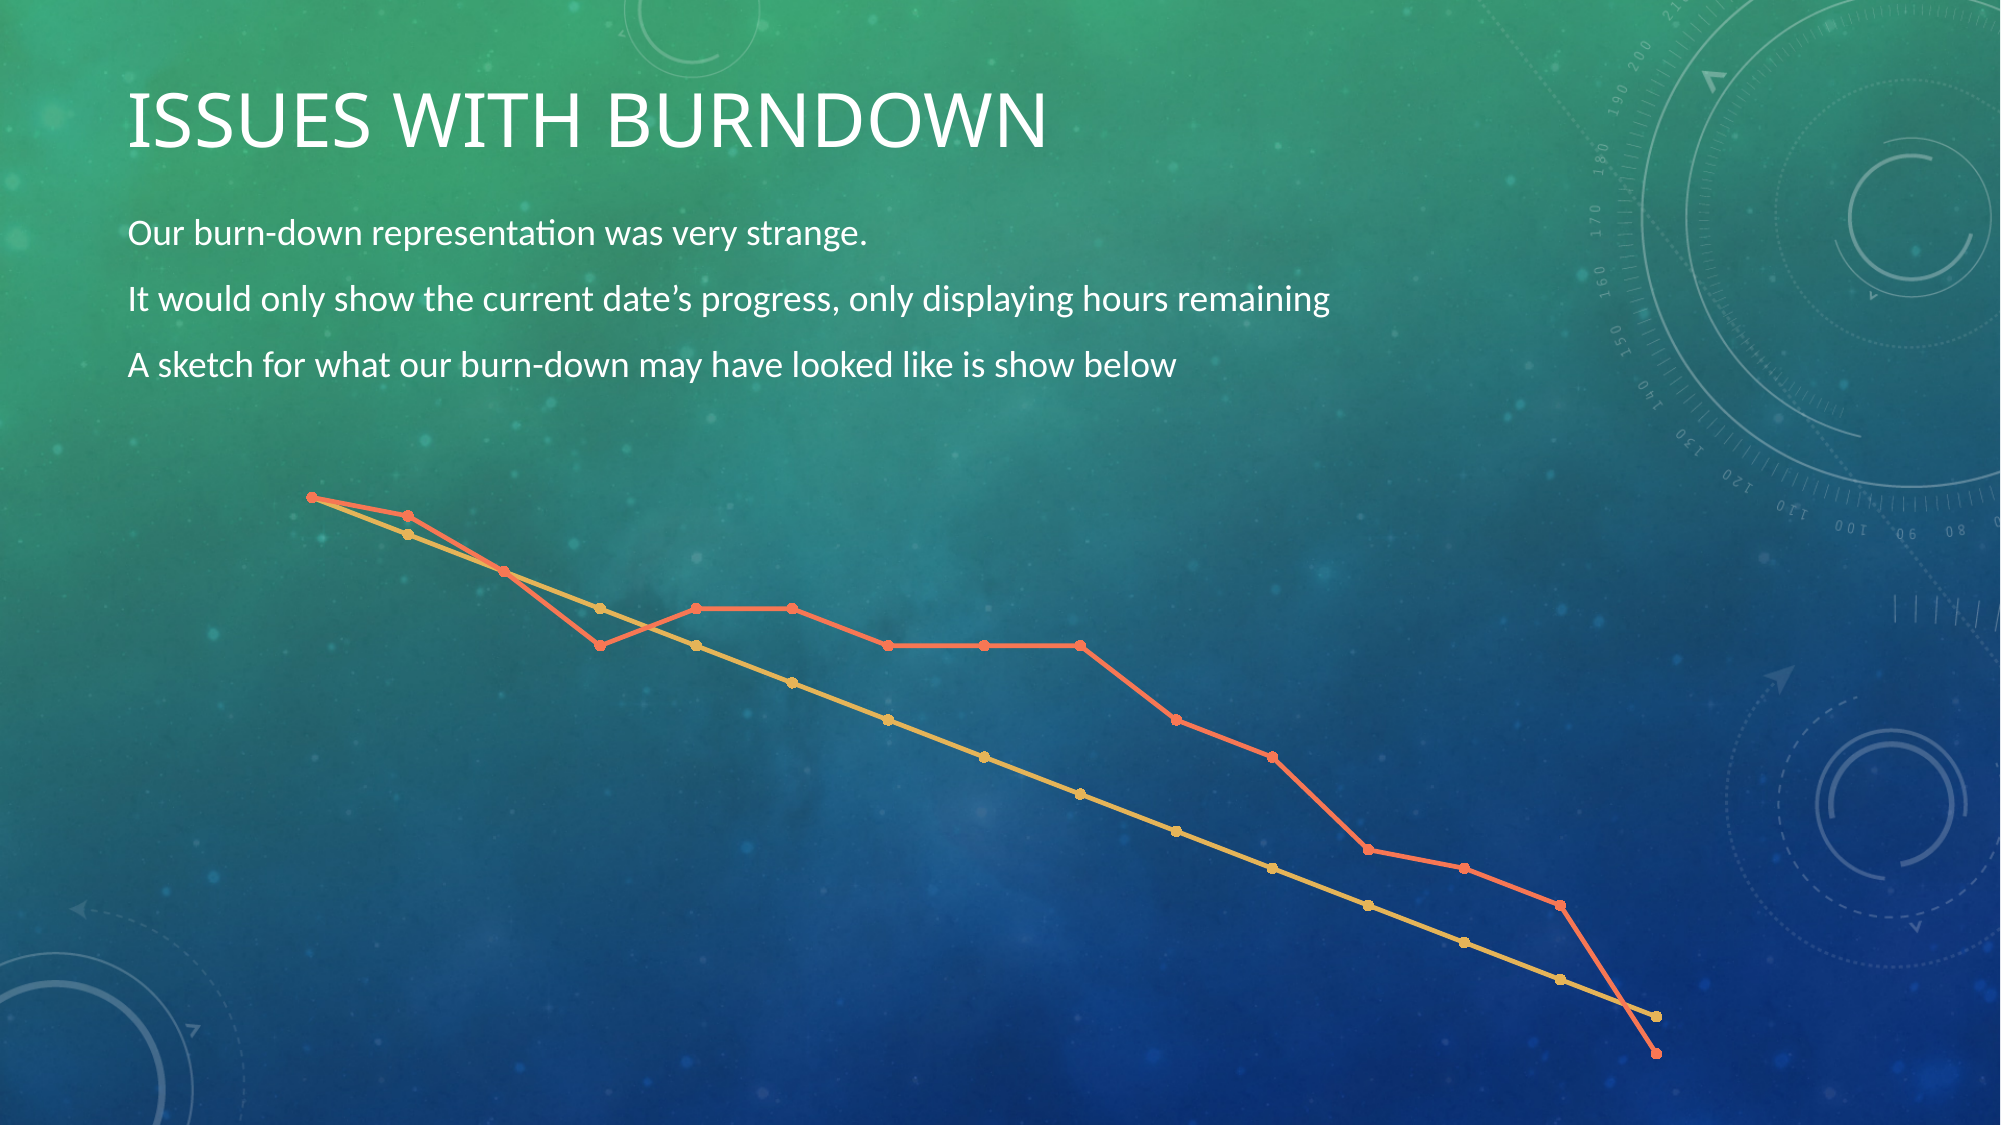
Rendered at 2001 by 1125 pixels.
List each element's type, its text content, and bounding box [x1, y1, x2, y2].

list Our burn-down representation was very strange. It would only show the current date’s progress, only displaying hours remaining A sketch for what our burn-down may have looked like is show below [112, 209, 1775, 450]
picture [0, 0, 2001, 1125]
chart [233, 447, 1735, 1067]
title Issues with burndown [112, 0, 1775, 209]
